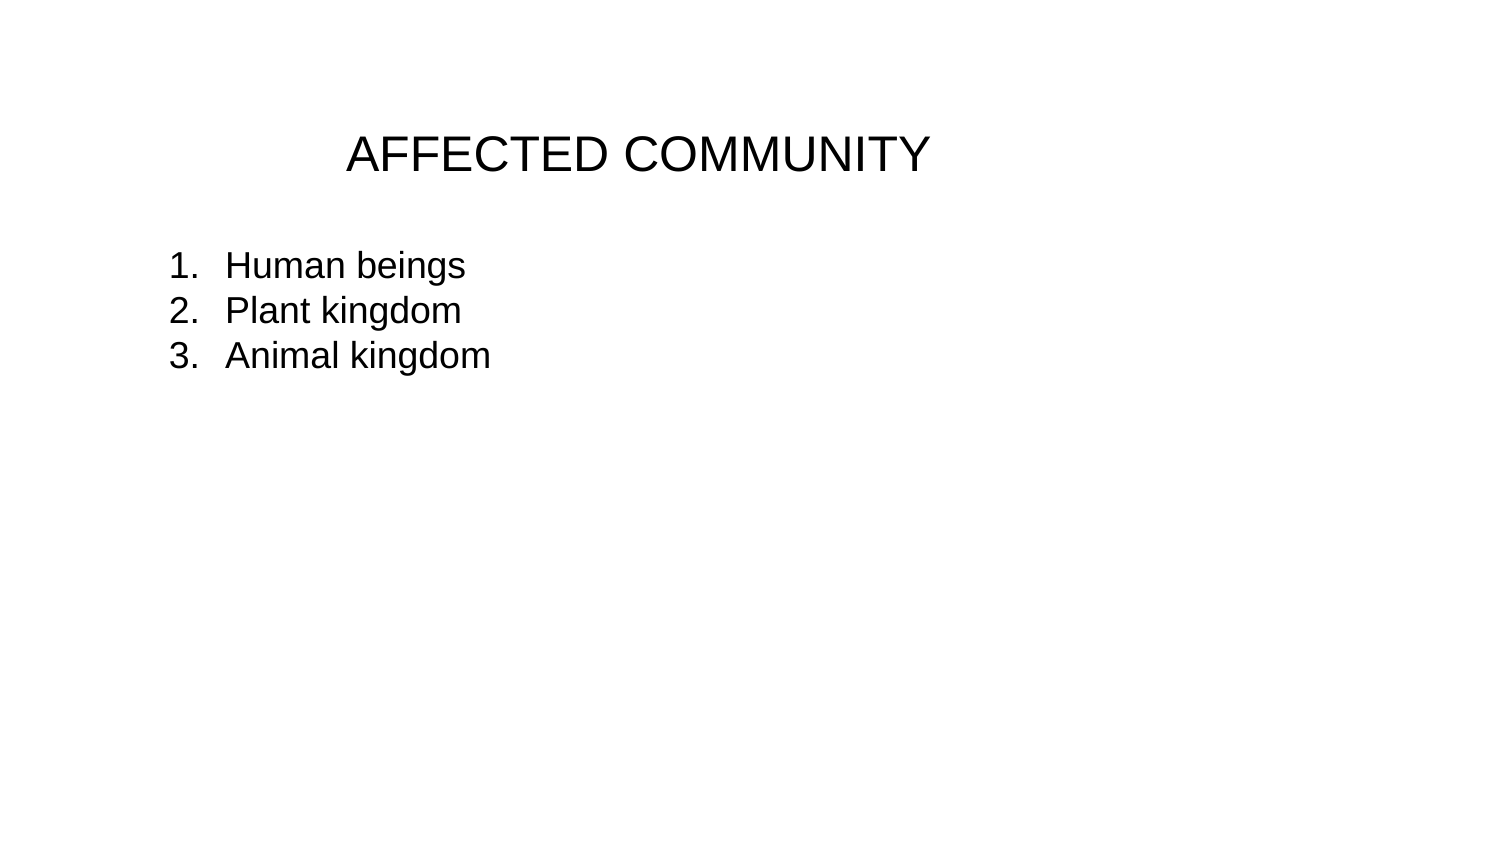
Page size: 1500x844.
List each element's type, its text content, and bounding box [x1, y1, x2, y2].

text_box AFFECTED COMMUNITY Human beings Plant kingdom Animal kingdom [135, 106, 1325, 643]
